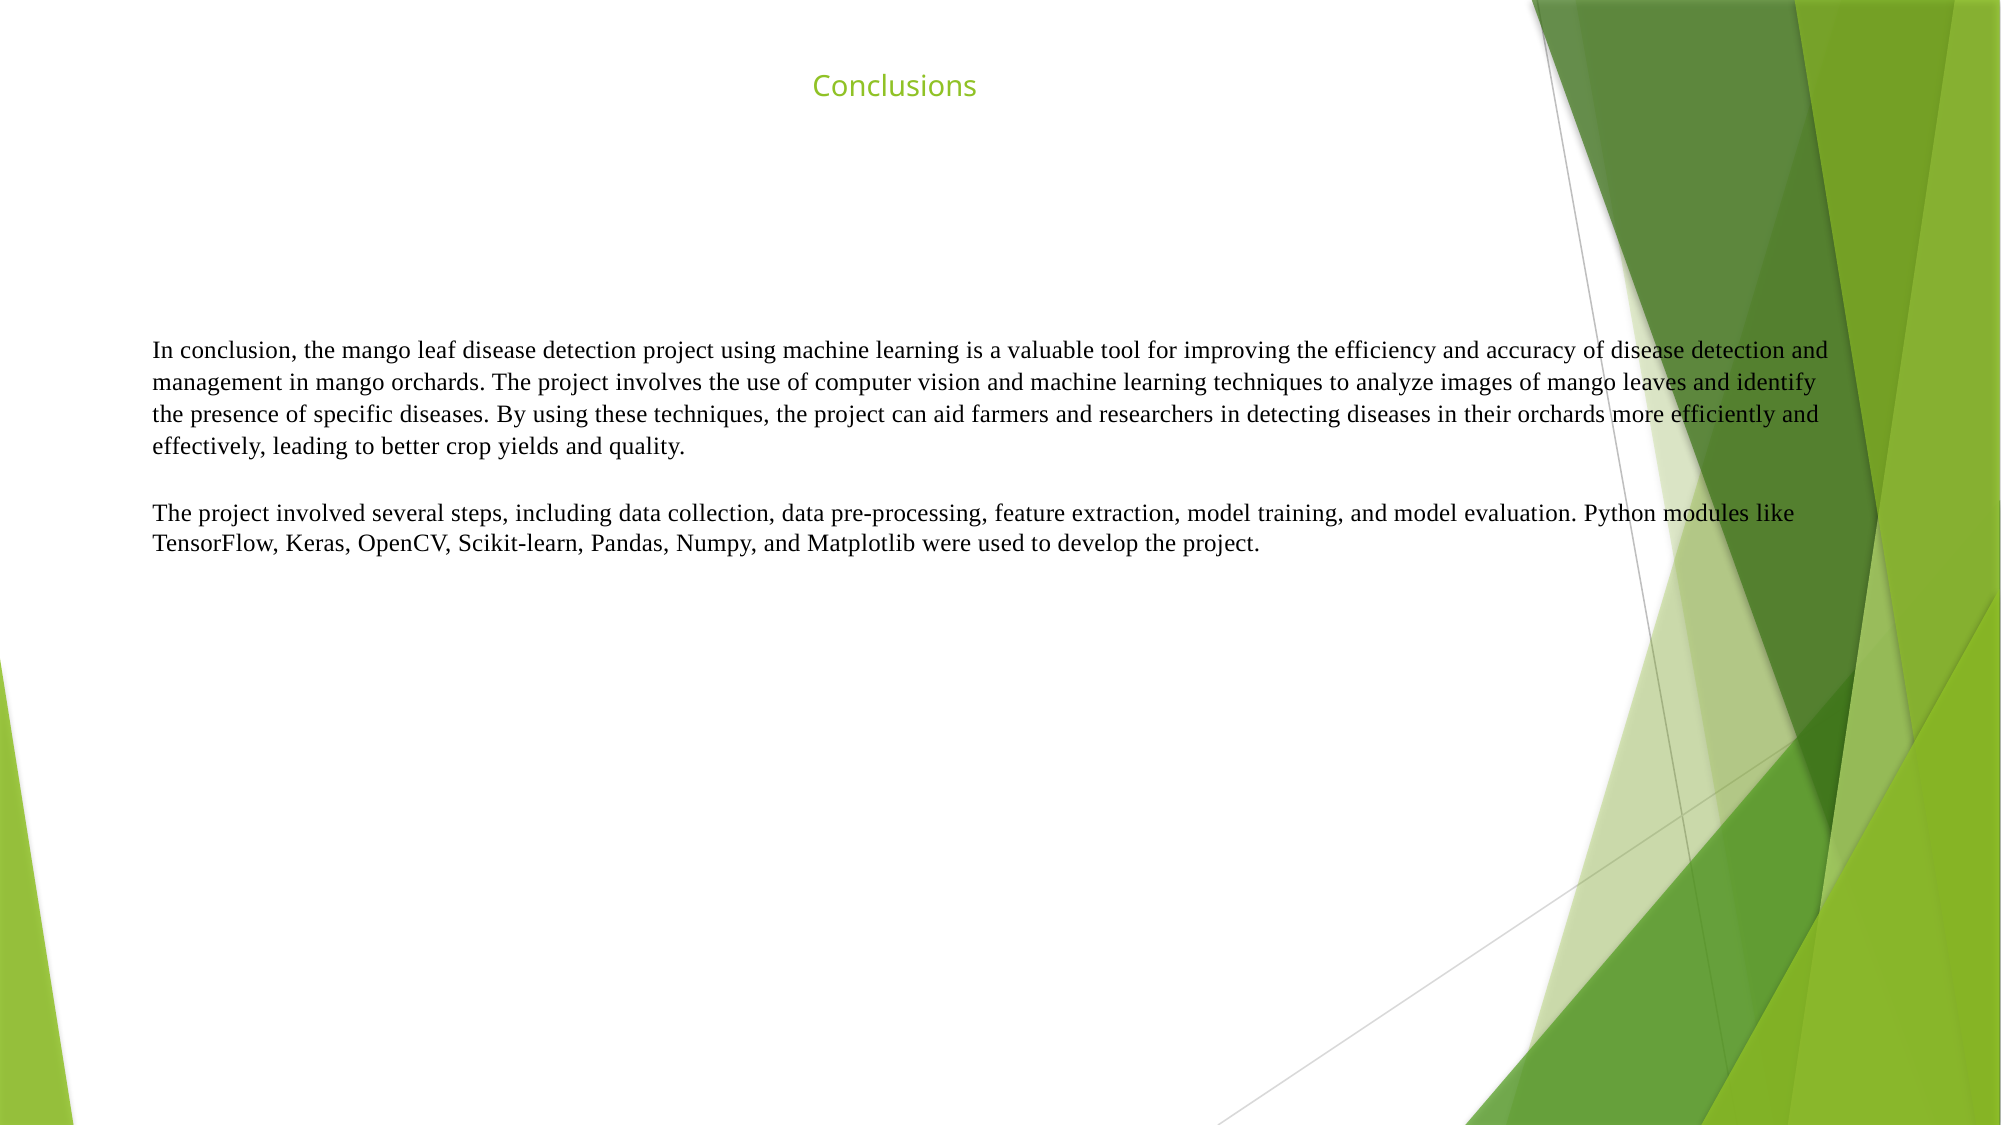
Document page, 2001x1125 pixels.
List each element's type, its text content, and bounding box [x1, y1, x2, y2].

list In conclusion, the mango leaf disease detection project using machine learning is a valuable tool for improving the efficiency and accuracy of disease detection and management in mango orchards. The project involves the use of computer vision and machine learning techniques to analyze images of mango leaves and identify the presence of specific diseases. By using these techniques, the project can aid farmers and researchers in detecting diseases in their orchards more efficiently and effectively, leading to better crop yields and quality. The project involved several steps, including data collection, data pre-processing, feature extraction, model training, and model evaluation. Python modules like TensorFlow, Keras, OpenCV, Scikit-learn, Pandas, Numpy, and Matplotlib were used to develop the project. [137, 323, 1863, 773]
title Conclusions [137, 59, 1863, 99]
